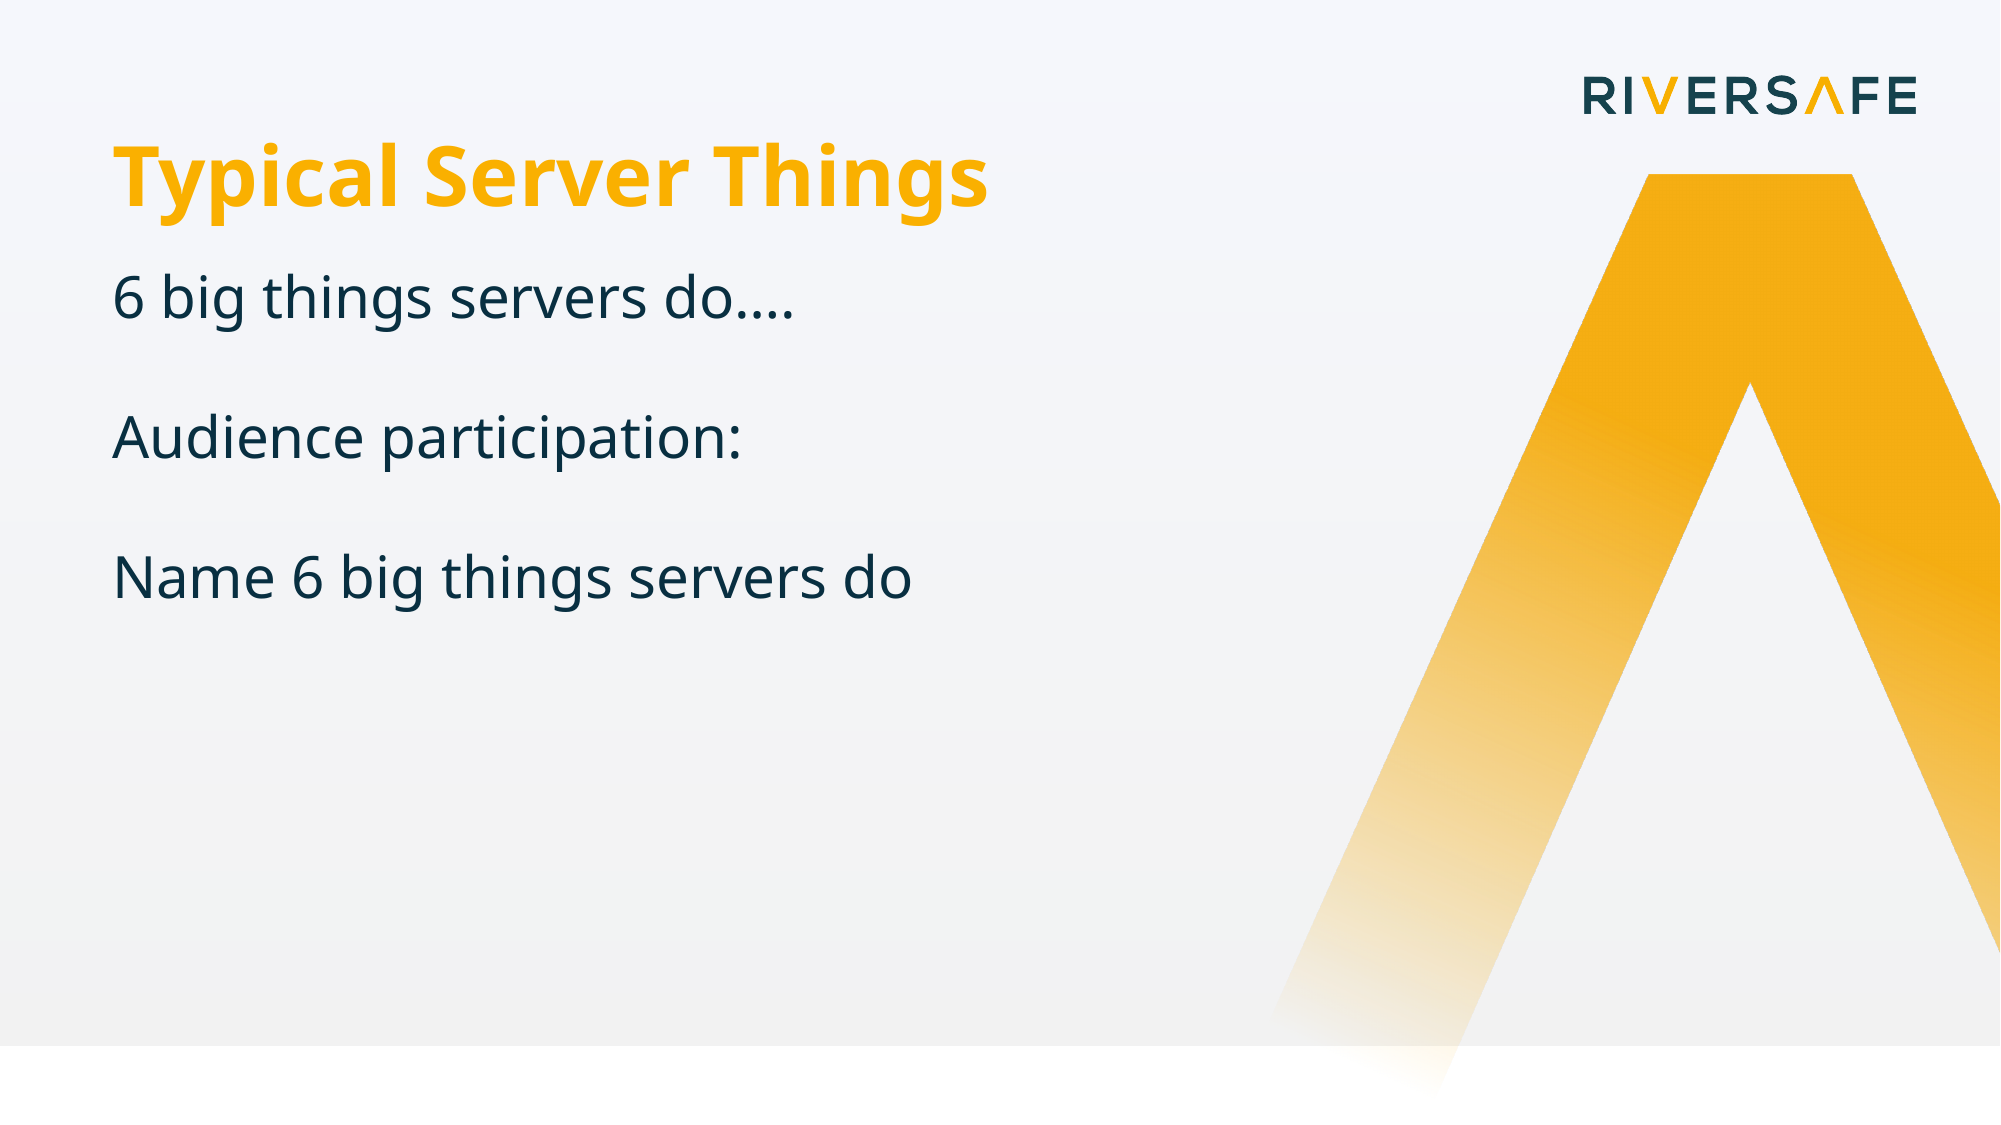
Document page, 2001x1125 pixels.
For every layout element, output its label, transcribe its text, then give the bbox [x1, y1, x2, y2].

text_box Typical Server Things [97, 126, 1497, 207]
text_box 6 big things servers do…. Audience participation: Name 6 big things servers do [97, 252, 1701, 382]
picture [1206, 174, 2001, 1125]
picture [1584, 75, 1916, 115]
